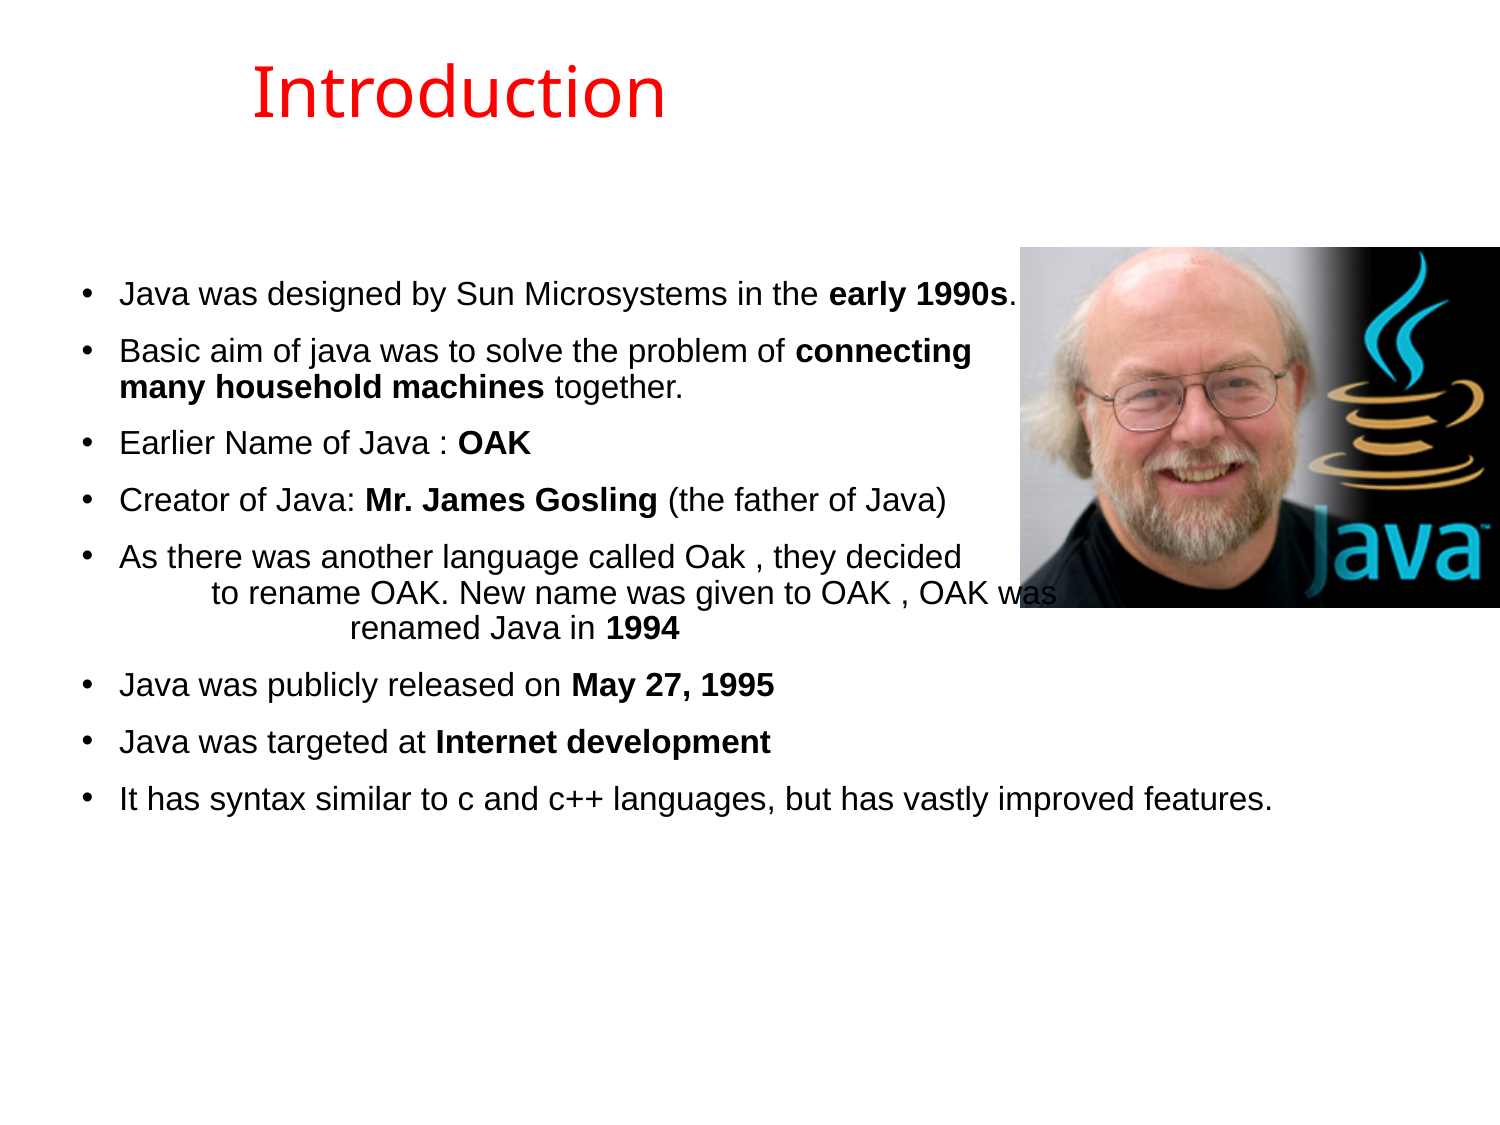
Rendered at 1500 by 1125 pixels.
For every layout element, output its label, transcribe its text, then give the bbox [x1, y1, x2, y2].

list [1019, 247, 1500, 608]
text_box Java was designed by Sun Microsystems in the early 1990s. Basic aim of java was to solve the problem of connecting many household machines together. Earlier Name of Java : OAK Creator of Java: Mr. James Gosling (the father of Java) As there was another language called Oak , they decided to rename OAK. New name was given to OAK , OAK was renamed Java in 1994 Java was publicly released on May 27, 1995 Java was targeted at Internet development It has syntax similar to c and c++ languages, but has vastly improved features. [66, 269, 1425, 990]
title Introduction [237, 2, 1500, 188]
